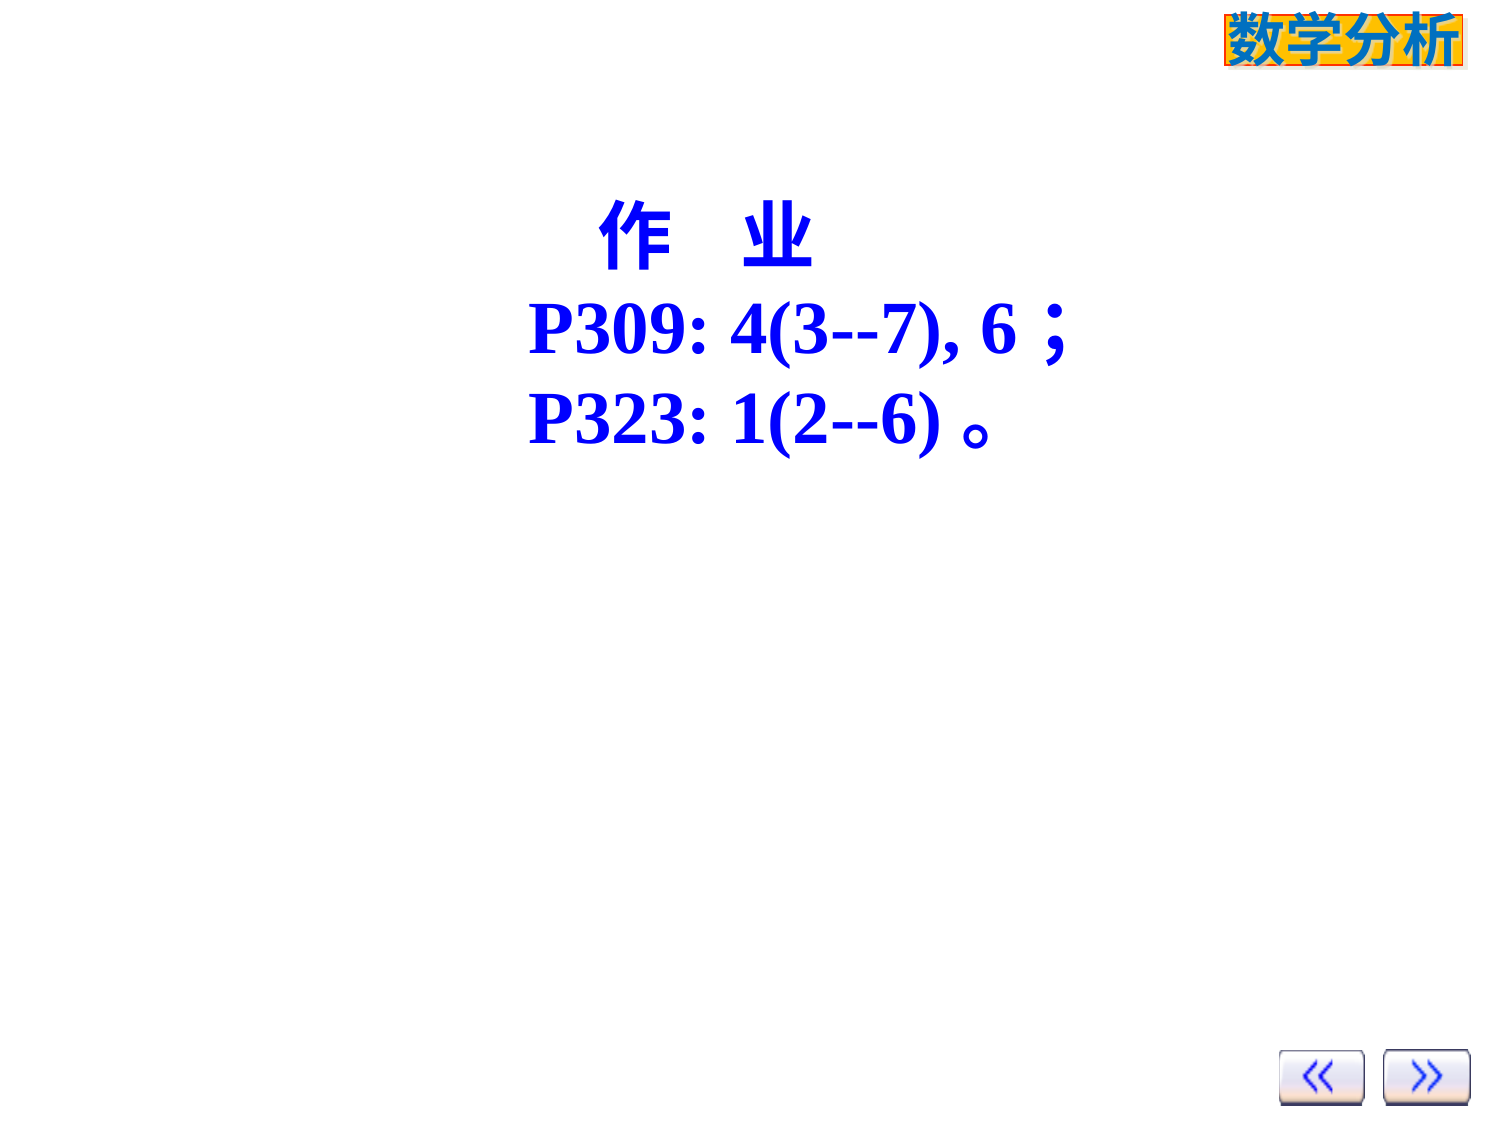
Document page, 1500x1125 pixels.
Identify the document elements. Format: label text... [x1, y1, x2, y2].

text_box 作 业 P309: 4(3--7), 6； P323: 1(2--6)。 [513, 181, 1188, 556]
picture [1279, 1050, 1365, 1106]
picture [1383, 1049, 1471, 1106]
